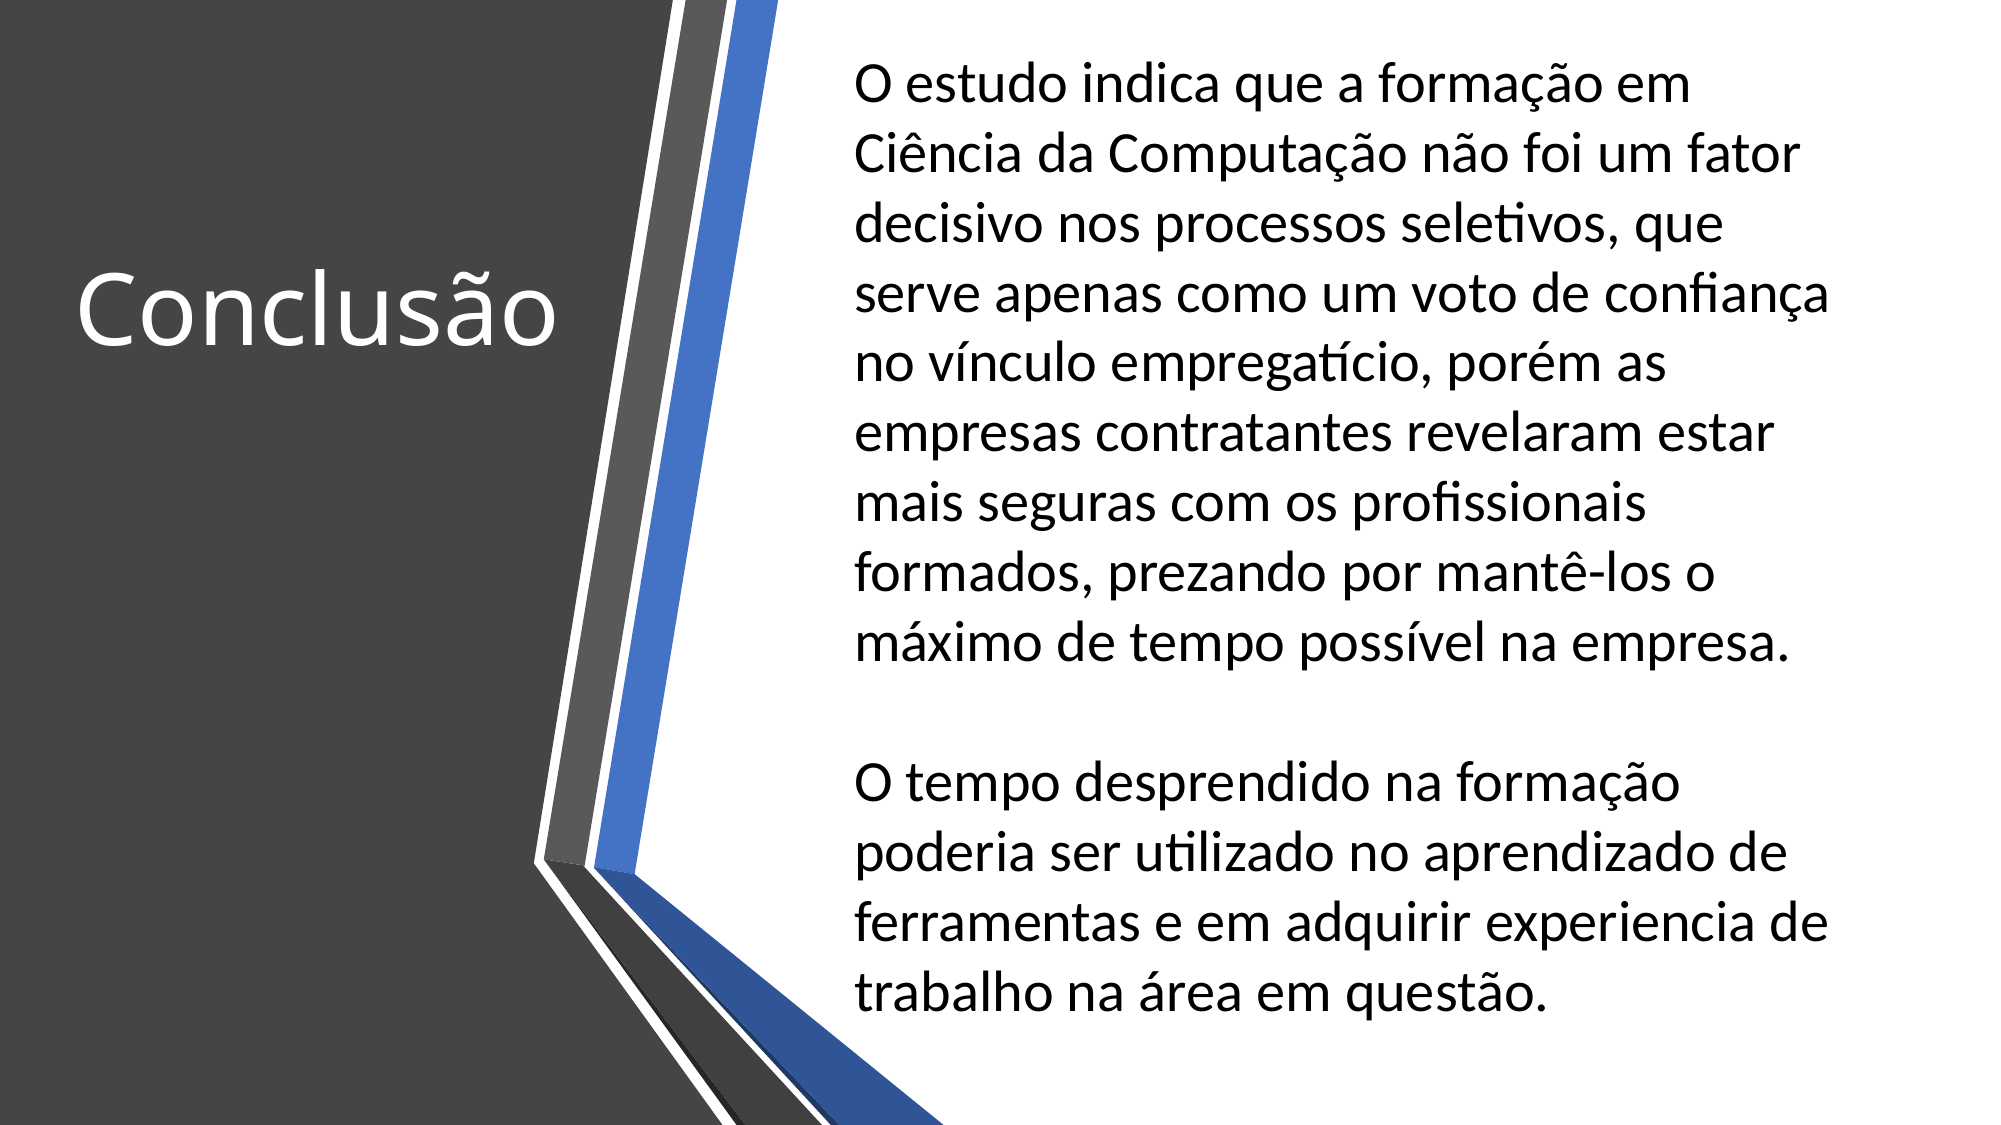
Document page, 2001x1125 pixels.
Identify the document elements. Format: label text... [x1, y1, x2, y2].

text_box O estudo indica que a formação em Ciência da Computação não foi um fator decisivo nos processos seletivos, que serve apenas como um voto de confiança no vínculo empregatício, porém as empresas contratantes revelaram estar mais seguras com os profissionais formados, prezando por mantê-los o máximo de tempo possível na empresa. O tempo desprendido na formação poderia ser utilizado no aprendizado de ferramentas e em adquirir experiencia de trabalho na área em questão. [944, 36, 1864, 1031]
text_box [543, 0, 944, 1125]
text_box [0, 0, 543, 1125]
text_box Conclusão [59, 80, 543, 546]
